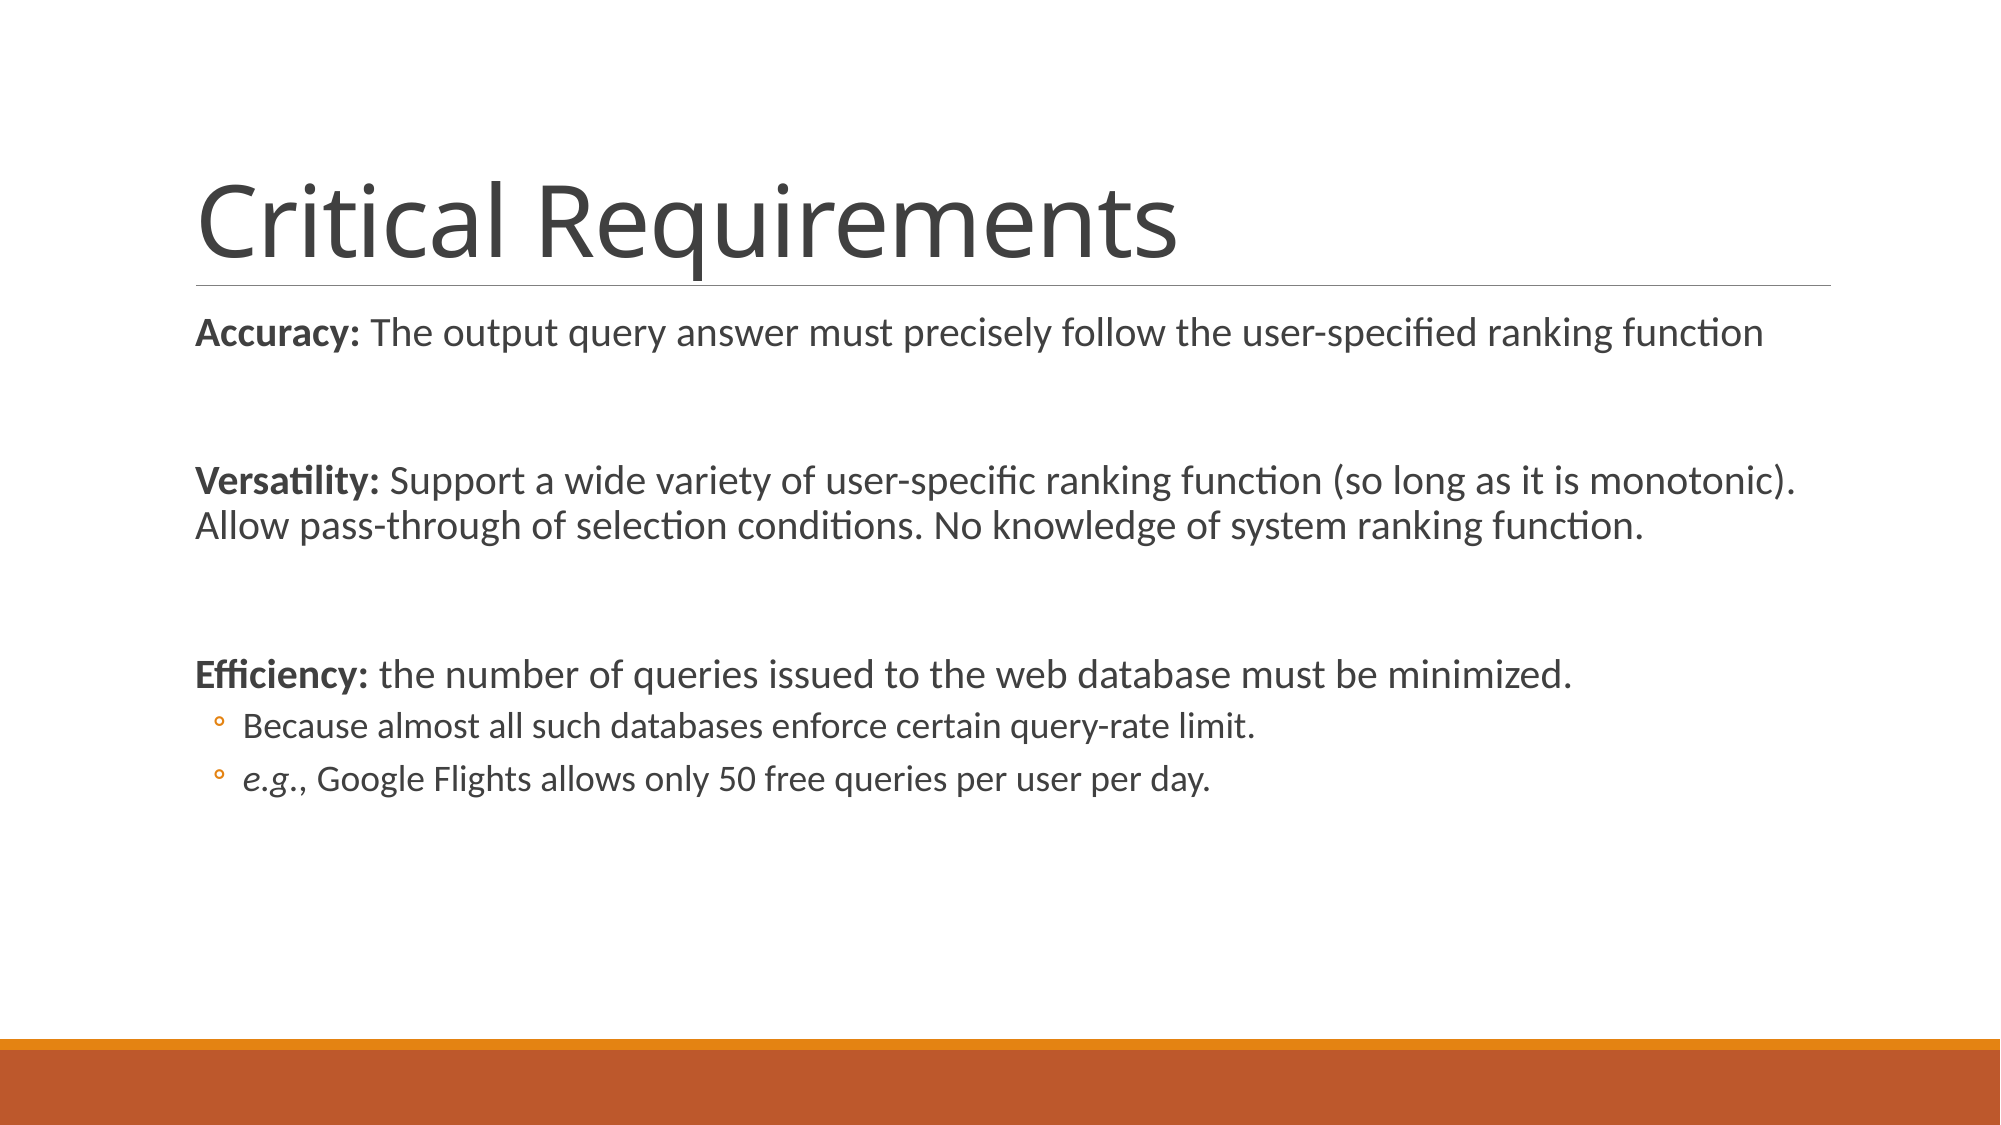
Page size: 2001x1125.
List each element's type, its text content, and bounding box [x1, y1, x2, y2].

list Accuracy: The output query answer must precisely follow the user-specified ranking function Versatility: Support a wide variety of user-specific ranking function (so long as it is monotonic). Allow pass-through of selection conditions. No knowledge of system ranking function. Efficiency: the number of queries issued to the web database must be minimized. Because almost all such databases enforce certain query-rate limit. e.g., Google Flights allows only 50 free queries per user per day. [180, 302, 1830, 963]
title Critical Requirements [180, 47, 1830, 285]
